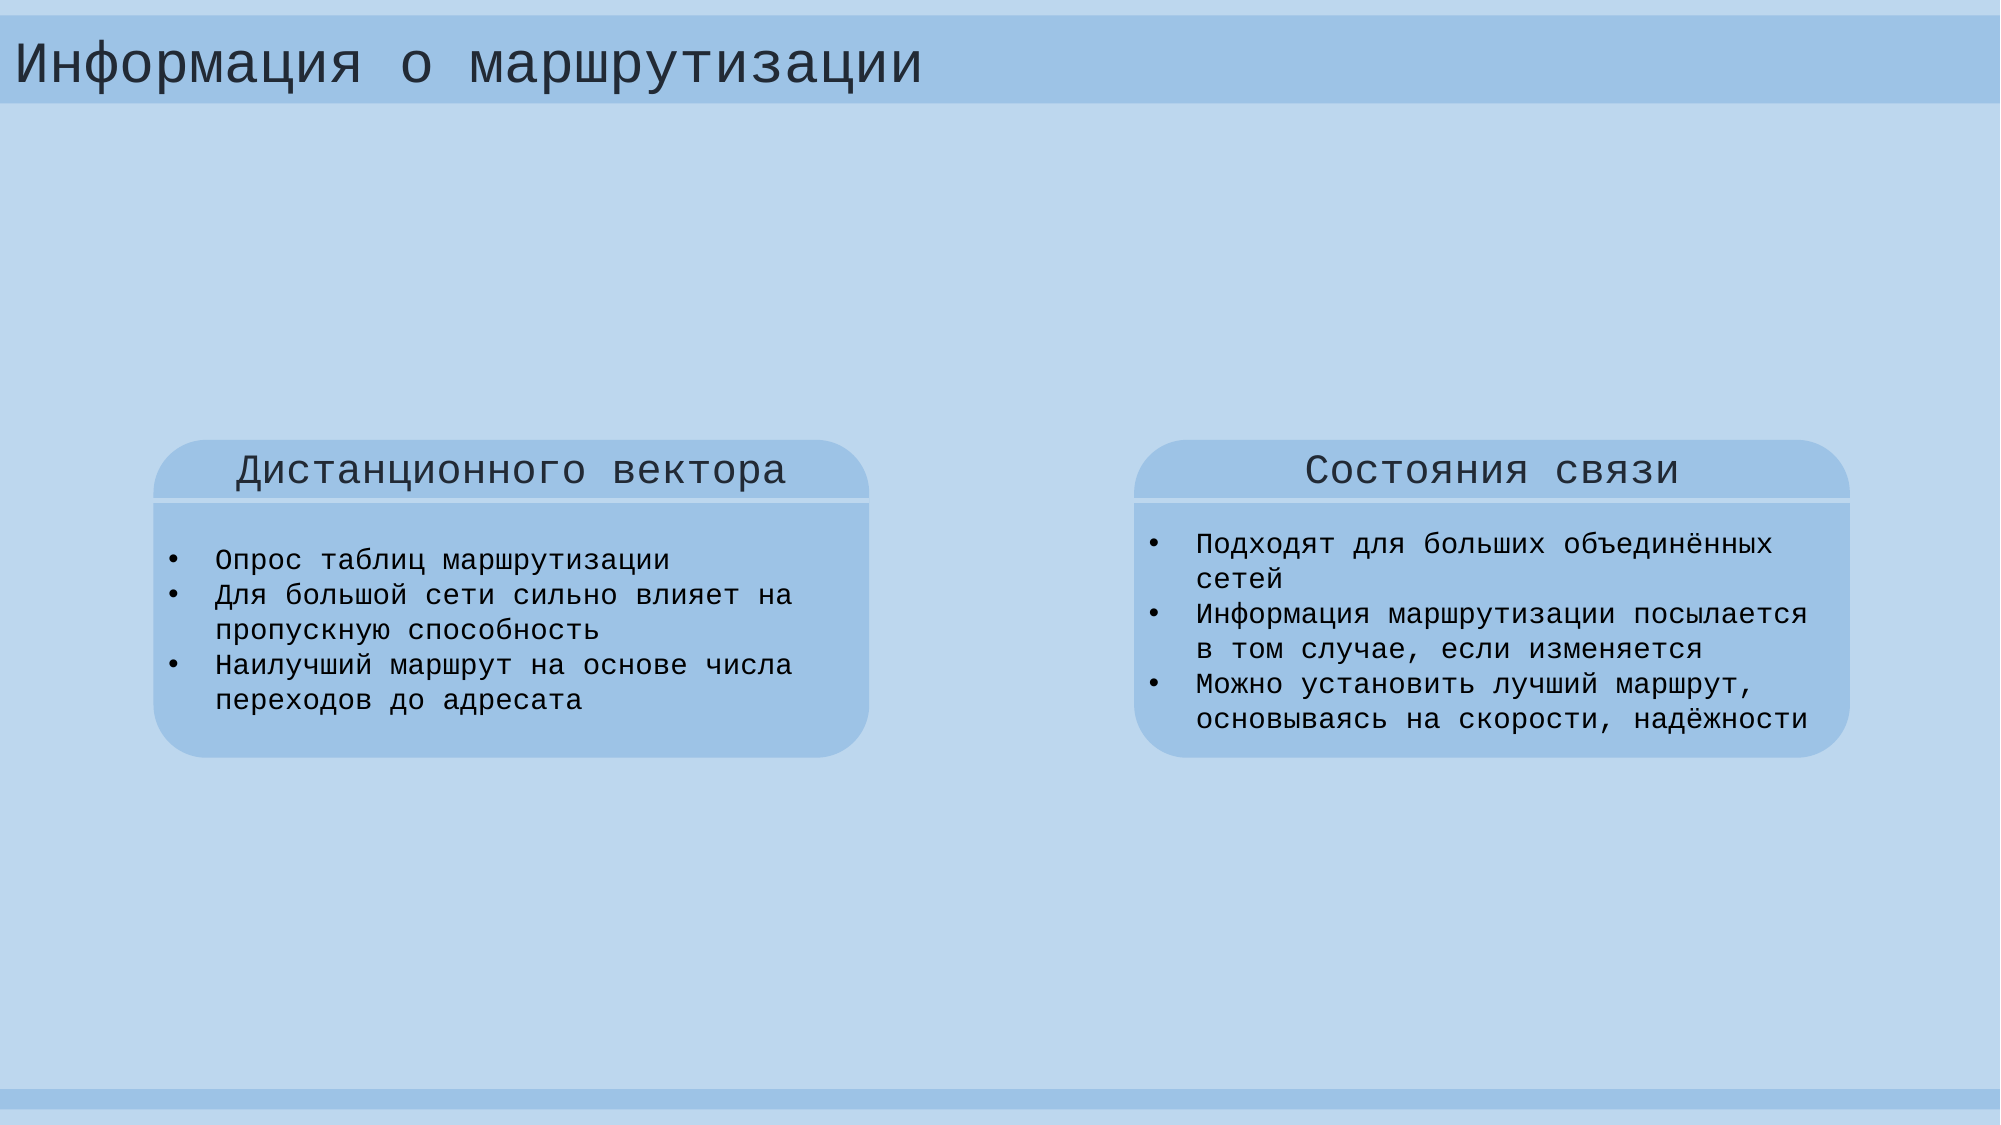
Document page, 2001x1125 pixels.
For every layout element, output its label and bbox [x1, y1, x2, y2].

text_box [1124, 434, 1850, 758]
text_box [143, 434, 870, 758]
text_box [0, 15, 2000, 1110]
